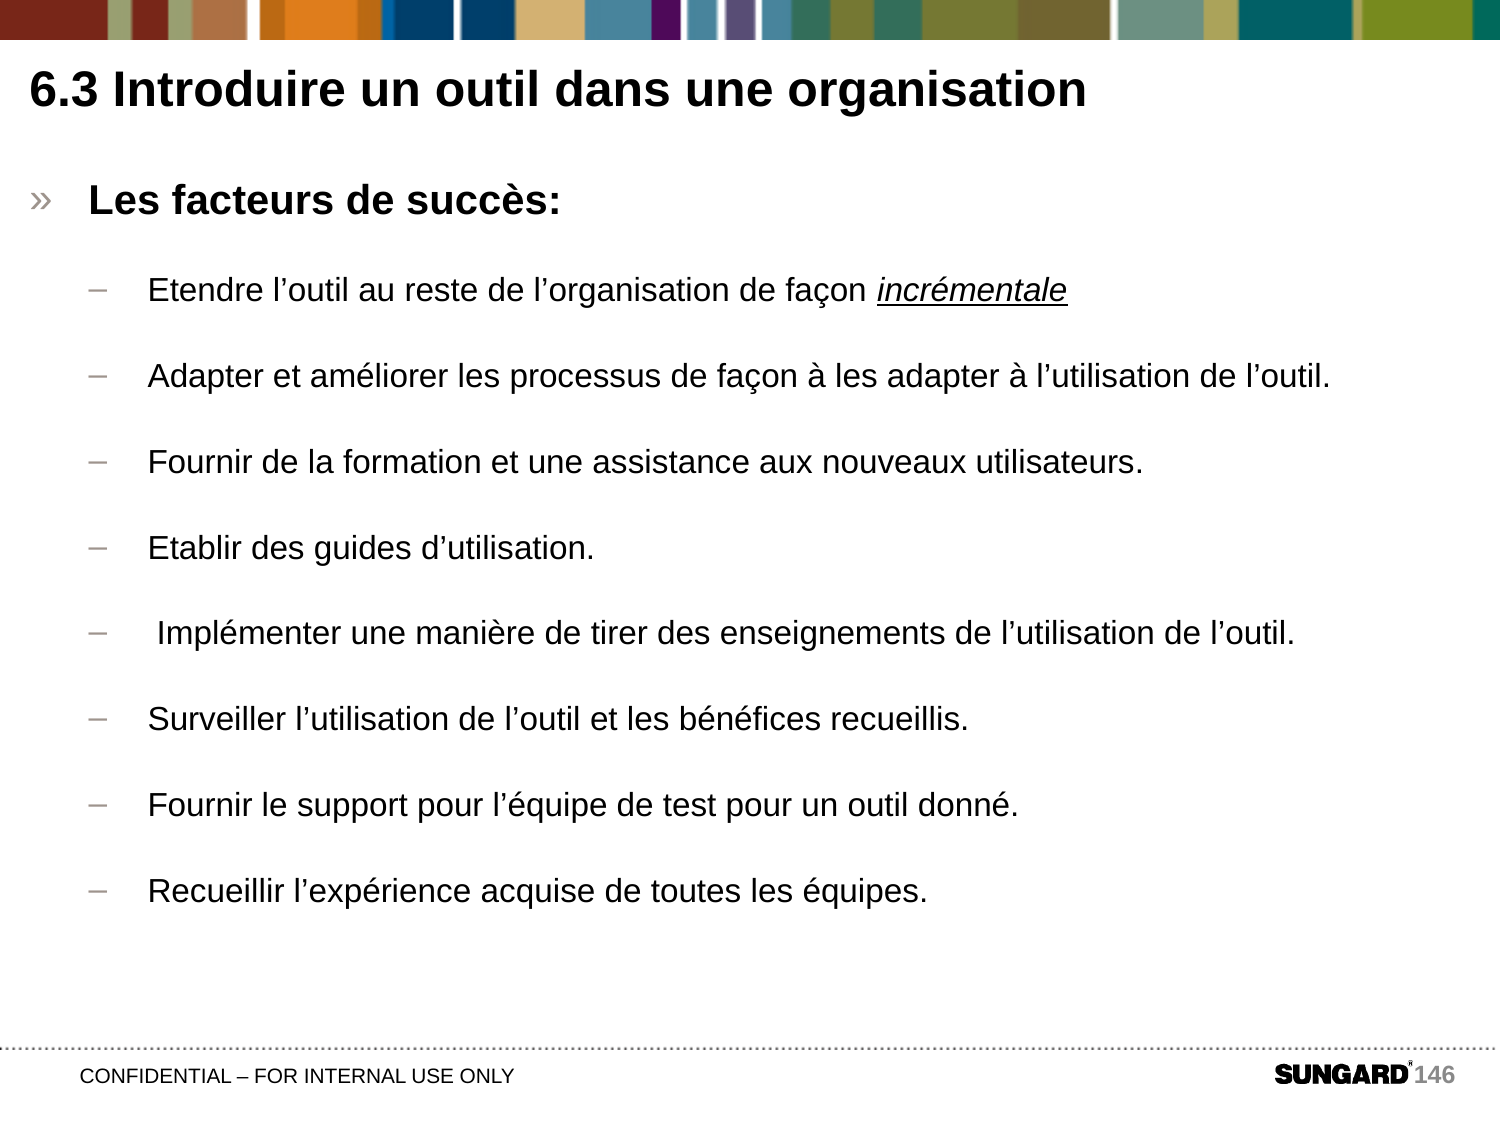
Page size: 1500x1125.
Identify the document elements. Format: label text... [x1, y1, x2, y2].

picture [1275, 1060, 1396, 1084]
title 6.3 Introduire un outil dans une organisation [29, 55, 1456, 146]
picture [0, 1043, 1500, 1050]
picture [0, 0, 1500, 40]
list Les facteurs de succès: Etendre l’outil au reste de l’organisation de façon incrémentale Adapter et améliorer les processus de façon à les adapter à l’utilisation de l’outil. Fournir de la formation et une assistance aux nouveaux utilisateurs. Etablir des guides d’utilisation. Implémenter une manière de tirer des enseignements de l’utilisation de l’outil. Surveiller l’utilisation de l’outil et les bénéfices recueillis. Fournir le support pour l’équipe de test pour un outil donné. Recueillir l’expérience acquise de toutes les équipes. [29, 172, 1406, 1030]
text_box 146 [1396, 1058, 1456, 1088]
